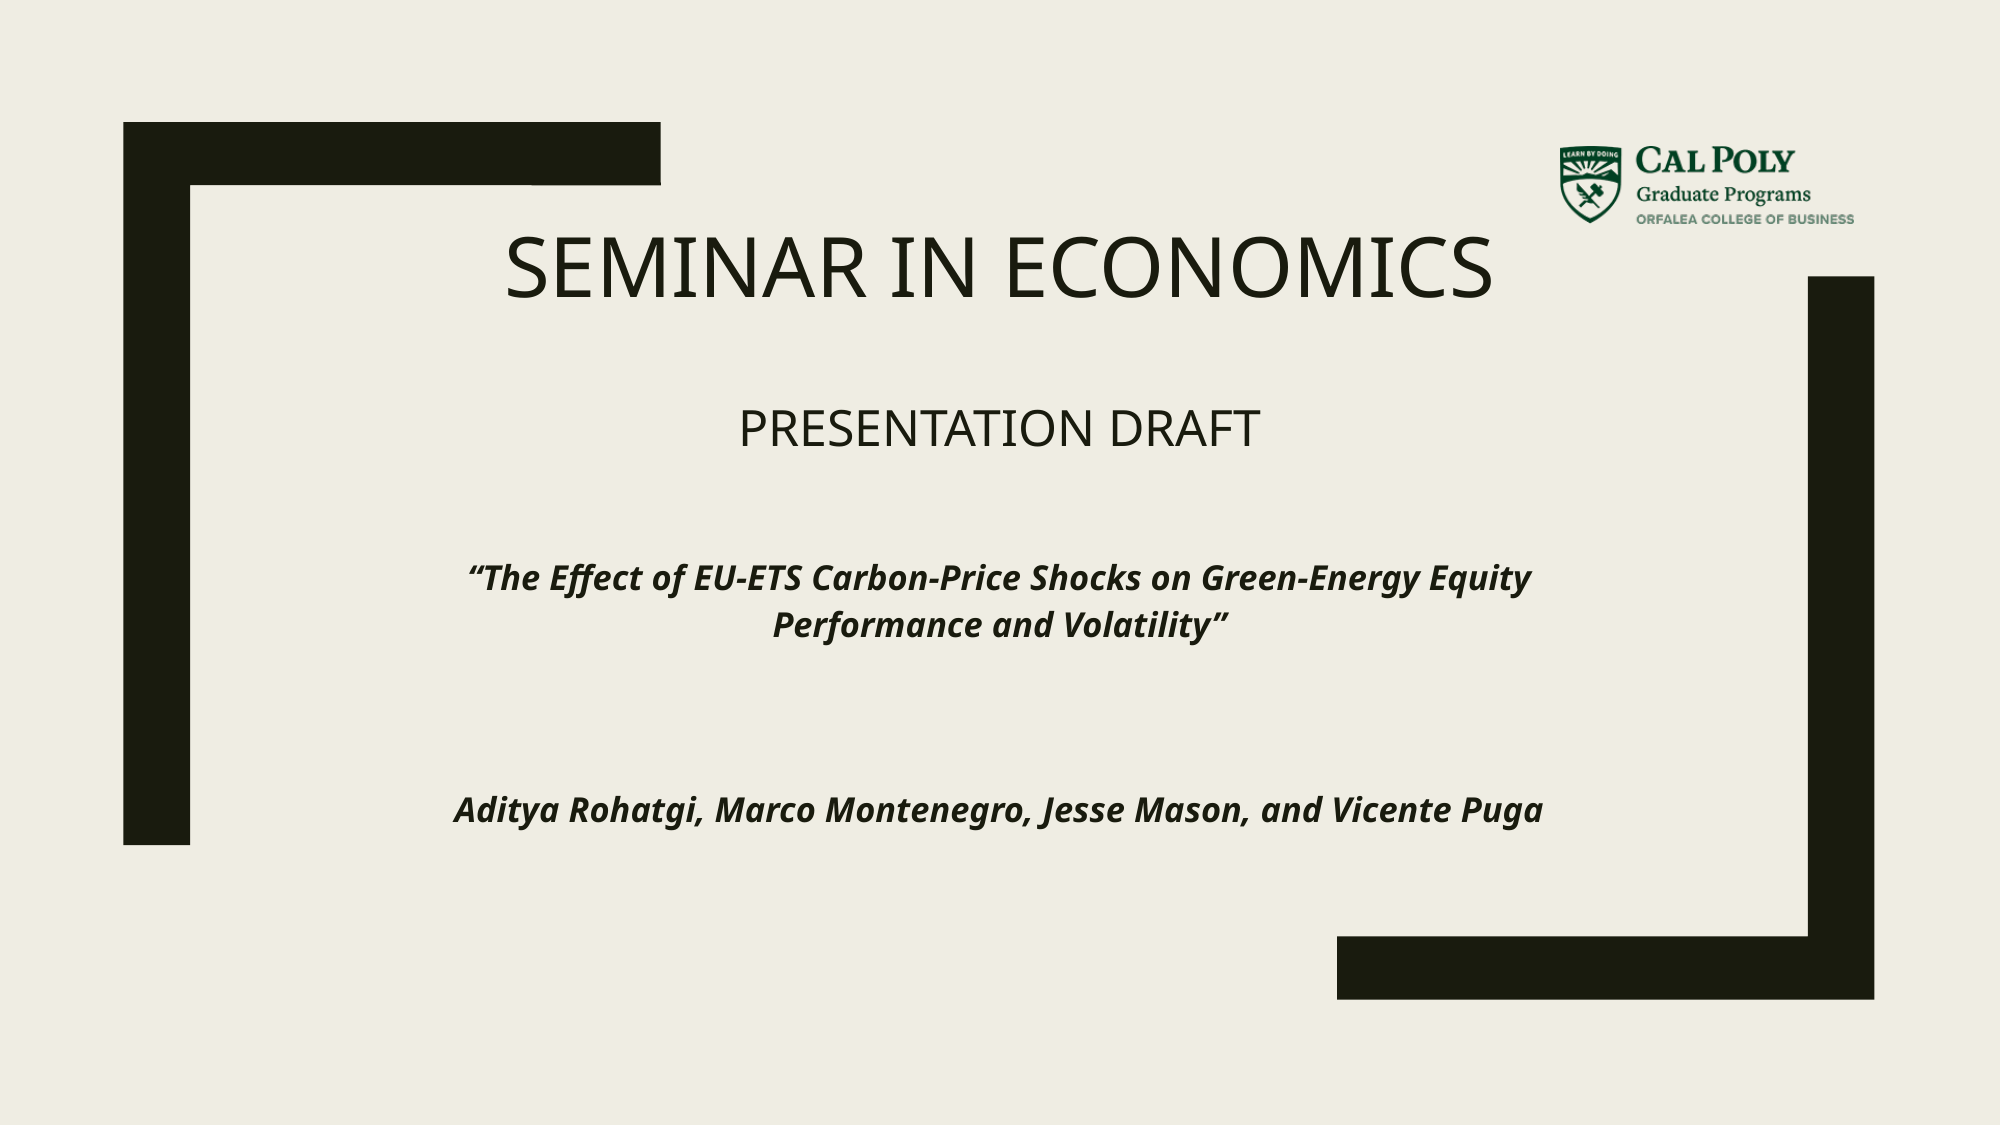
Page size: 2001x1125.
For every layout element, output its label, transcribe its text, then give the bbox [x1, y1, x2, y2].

picture [1560, 146, 1854, 224]
subtitle “The Effect of EU-ETS Carbon-Price Shocks on Green-Energy Equity Performance and Volatility” Aditya Rohatgi, Marco Montenegro, Jesse Mason, and Vicente Puga [439, 543, 1561, 845]
title Seminar in Economics Presentation Draft [314, 308, 1686, 465]
